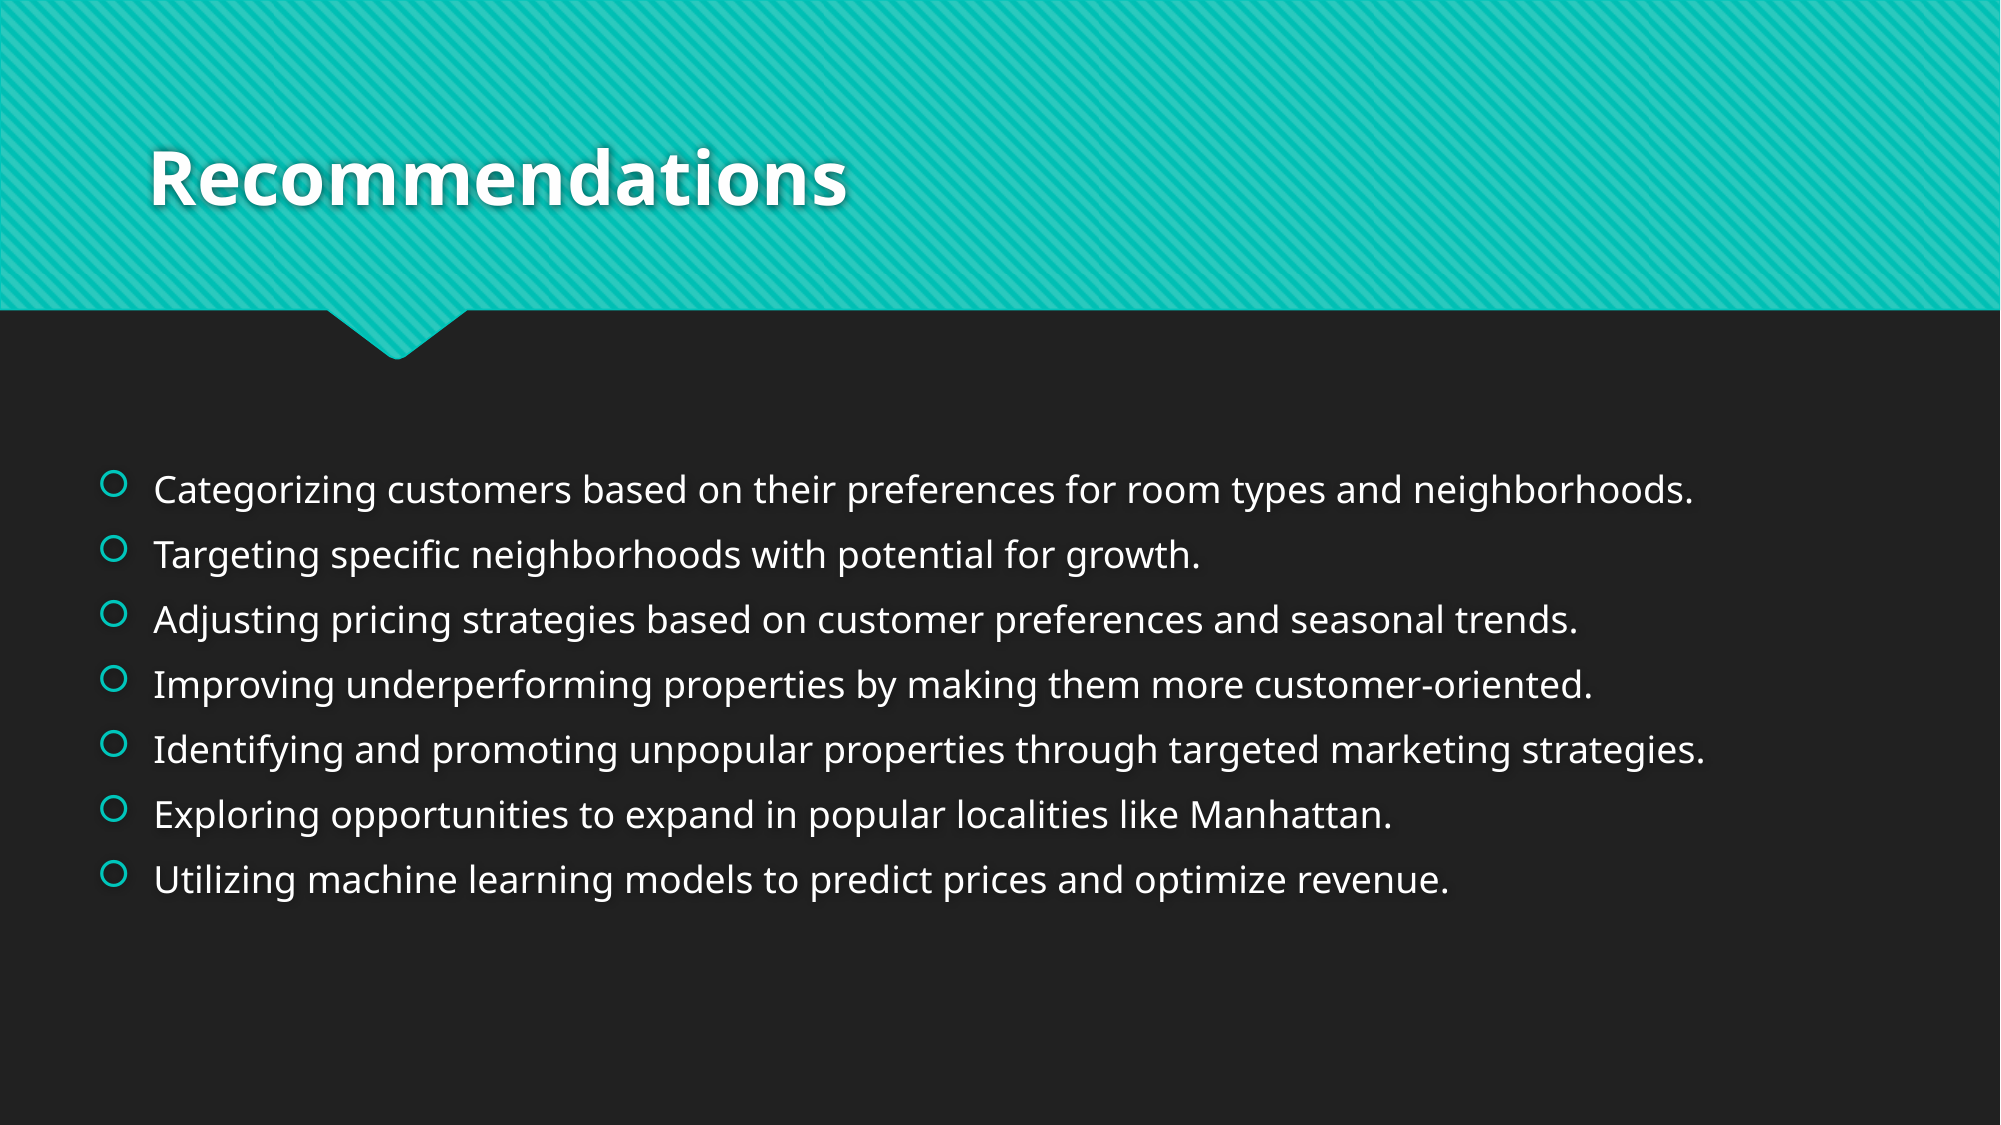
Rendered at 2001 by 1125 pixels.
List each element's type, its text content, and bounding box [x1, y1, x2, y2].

title Recommendations [132, 68, 1868, 229]
list Categorizing customers based on their preferences for room types and neighborhoods. Targeting specific neighborhoods with potential for growth. Adjusting pricing strategies based on customer preferences and seasonal trends. Improving underperforming properties by making them more customer-oriented. Identifying and promoting unpopular properties through targeted marketing strategies. Exploring opportunities to expand in popular localities like Manhattan. Utilizing machine learning models to predict prices and optimize revenue. [82, 311, 1904, 1056]
